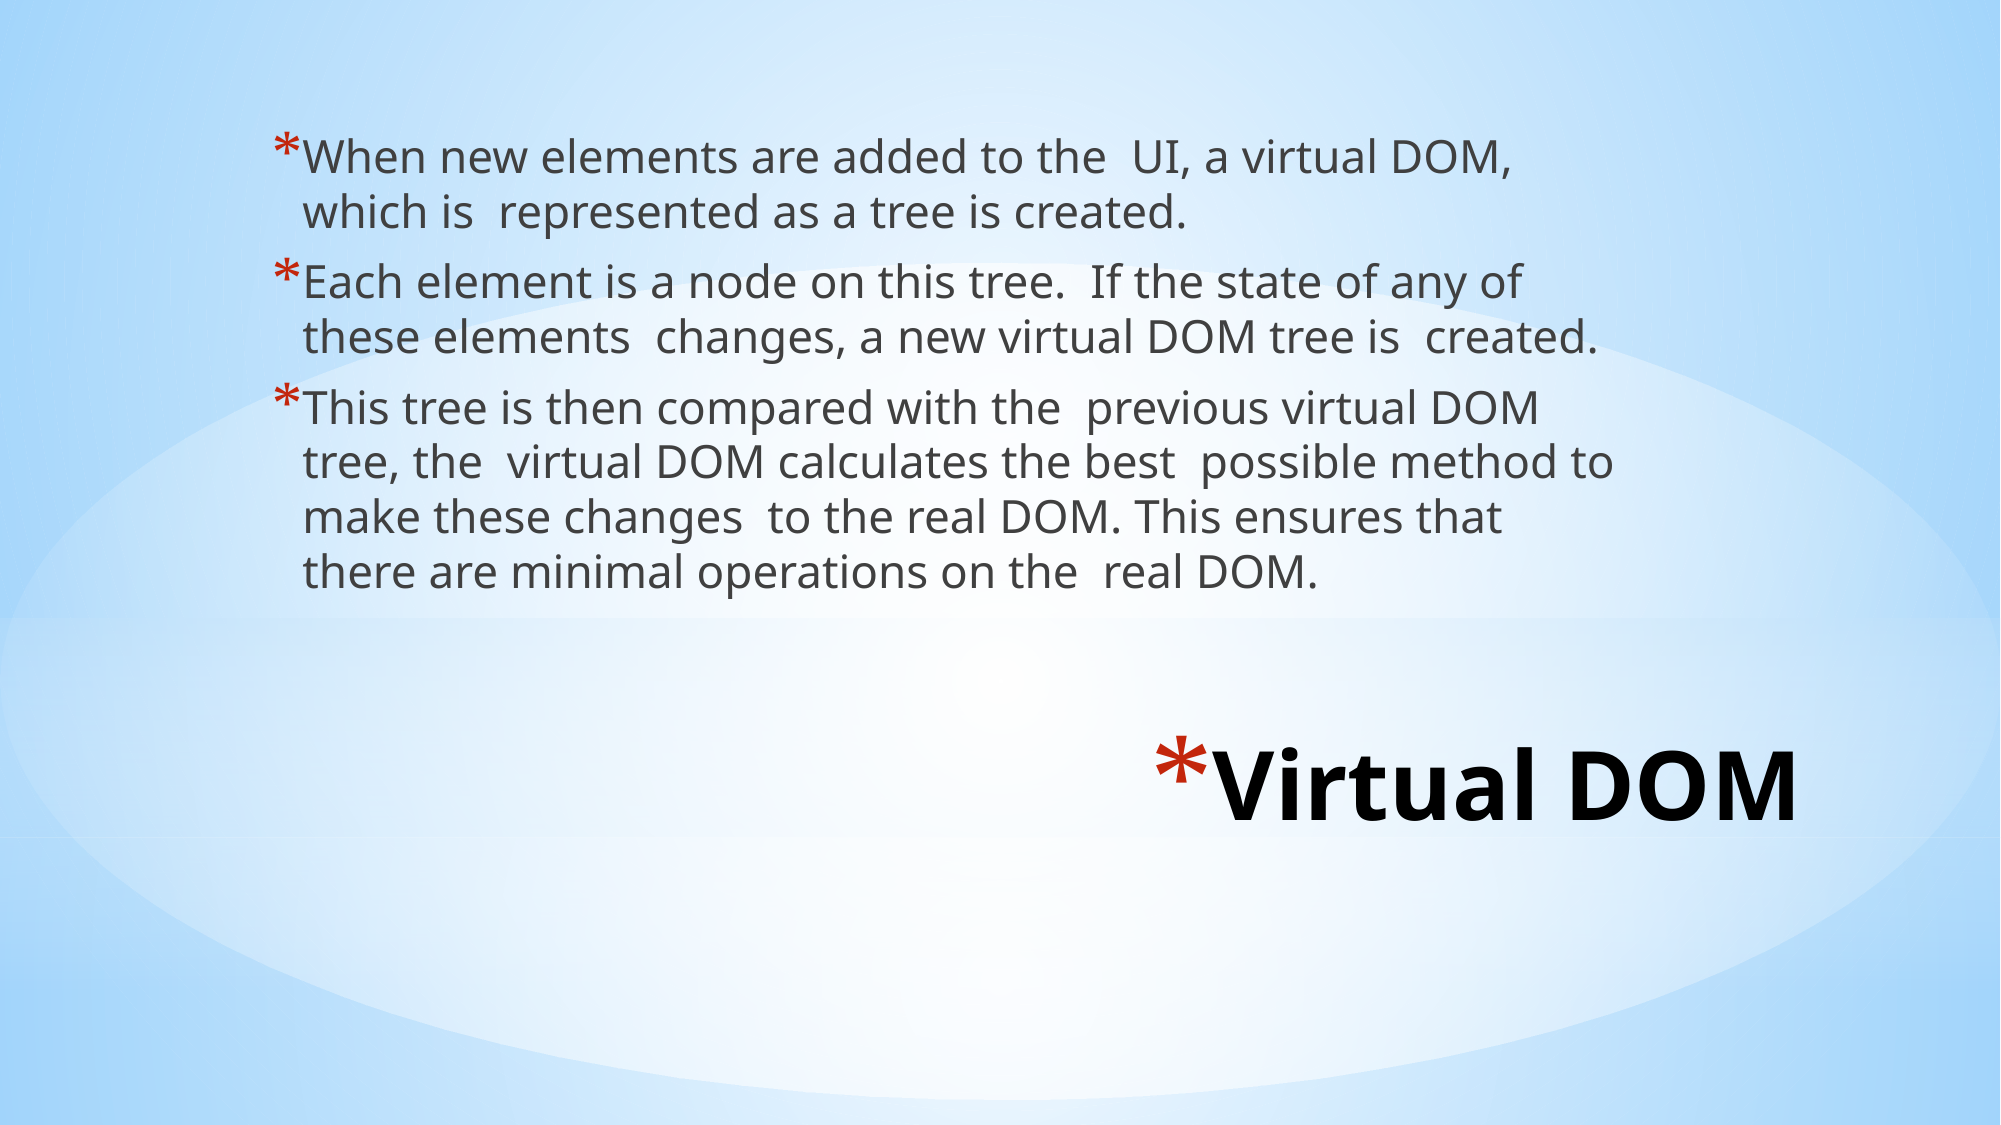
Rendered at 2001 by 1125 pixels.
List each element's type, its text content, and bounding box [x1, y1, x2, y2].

list When new elements are added to the UI, a virtual DOM, which is represented as a tree is created. Each element is a node on this tree. If the state of any of these elements changes, a new virtual DOM tree is created. This tree is then compared with the previous virtual DOM tree, the virtual DOM calculates the best possible method to make these changes to the real DOM. This ensures that there are minimal operations on the real DOM. [249, 120, 1650, 690]
title Virtual DOM [392, 717, 1817, 905]
